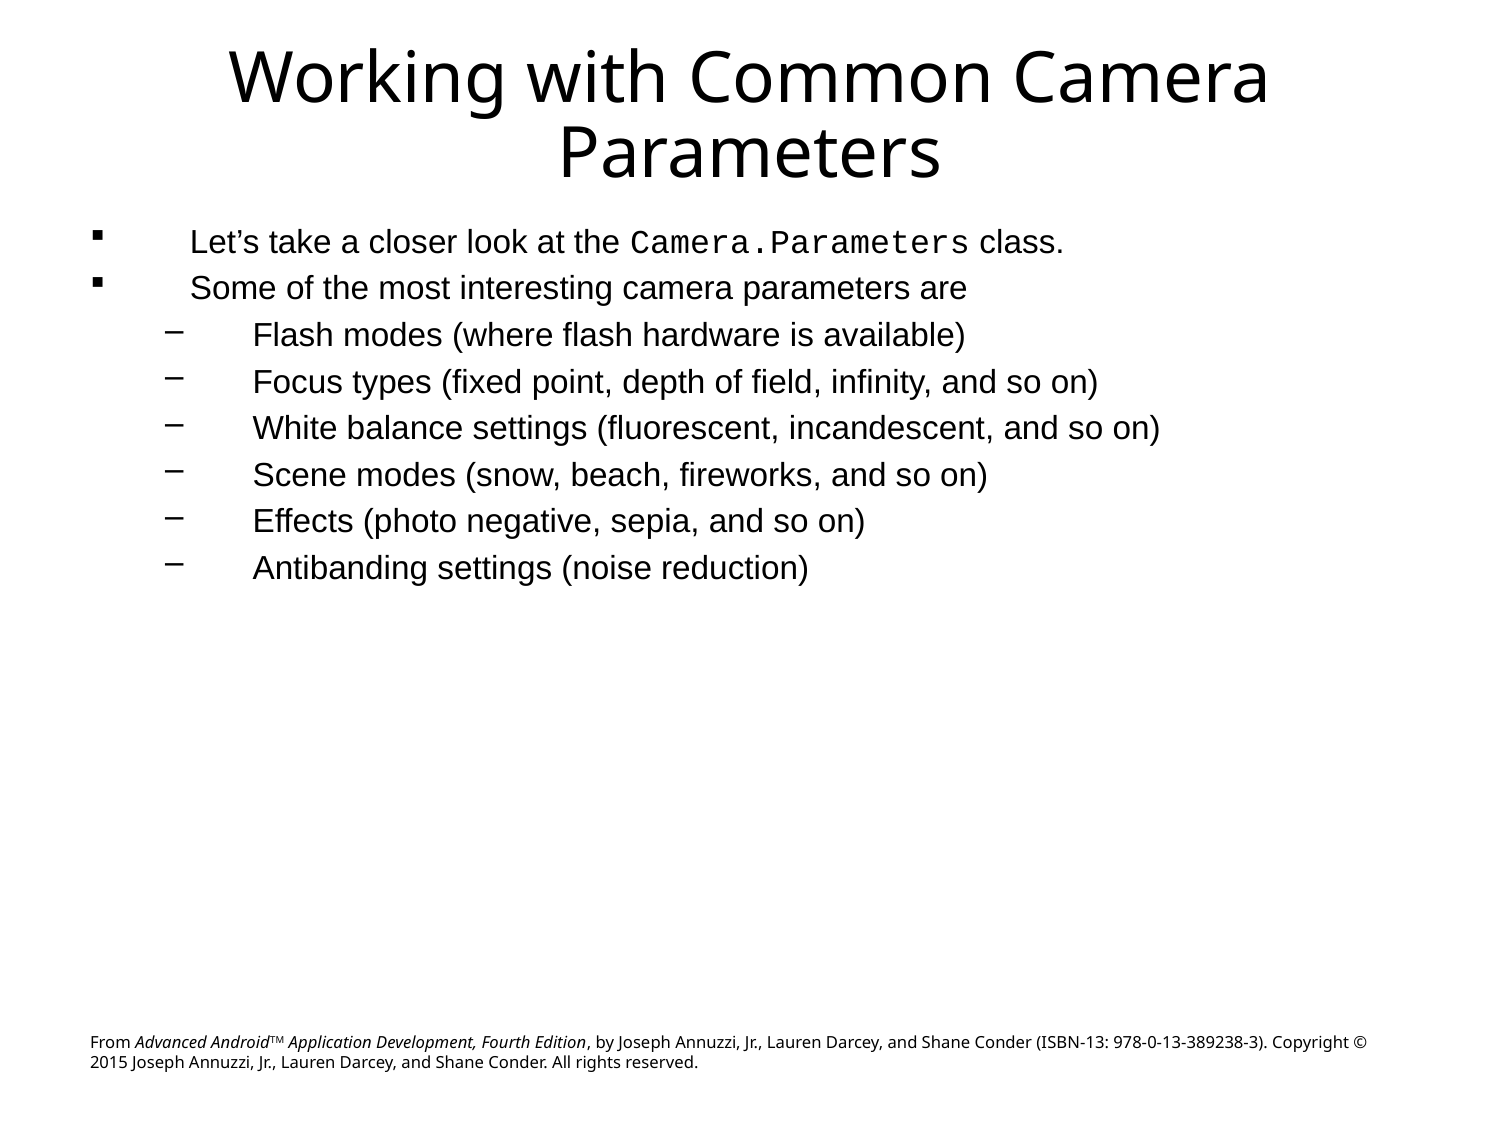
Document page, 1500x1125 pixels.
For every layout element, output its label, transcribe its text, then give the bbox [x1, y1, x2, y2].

list Let’s take a closer look at the Camera.Parameters class. Some of the most interesting camera parameters are Flash modes (where flash hardware is available) Focus types (fixed point, depth of field, infinity, and so on) White balance settings (fluorescent, incandescent, and so on) Scene modes (snow, beach, fireworks, and so on) Effects (photo negative, sepia, and so on) Antibanding settings (noise reduction) [75, 212, 1425, 1005]
footer From Advanced AndroidTM Application Development, Fourth Edition, by Joseph Annuzzi, Jr., Lauren Darcey, and Shane Conder (ISBN-13: 978-0-13-389238-3). Copyright © 2015 Joseph Annuzzi, Jr., Lauren Darcey, and Shane Conder. All rights reserved. [74, 1024, 1426, 1103]
title Working with Common Camera Parameters [75, 45, 1425, 188]
